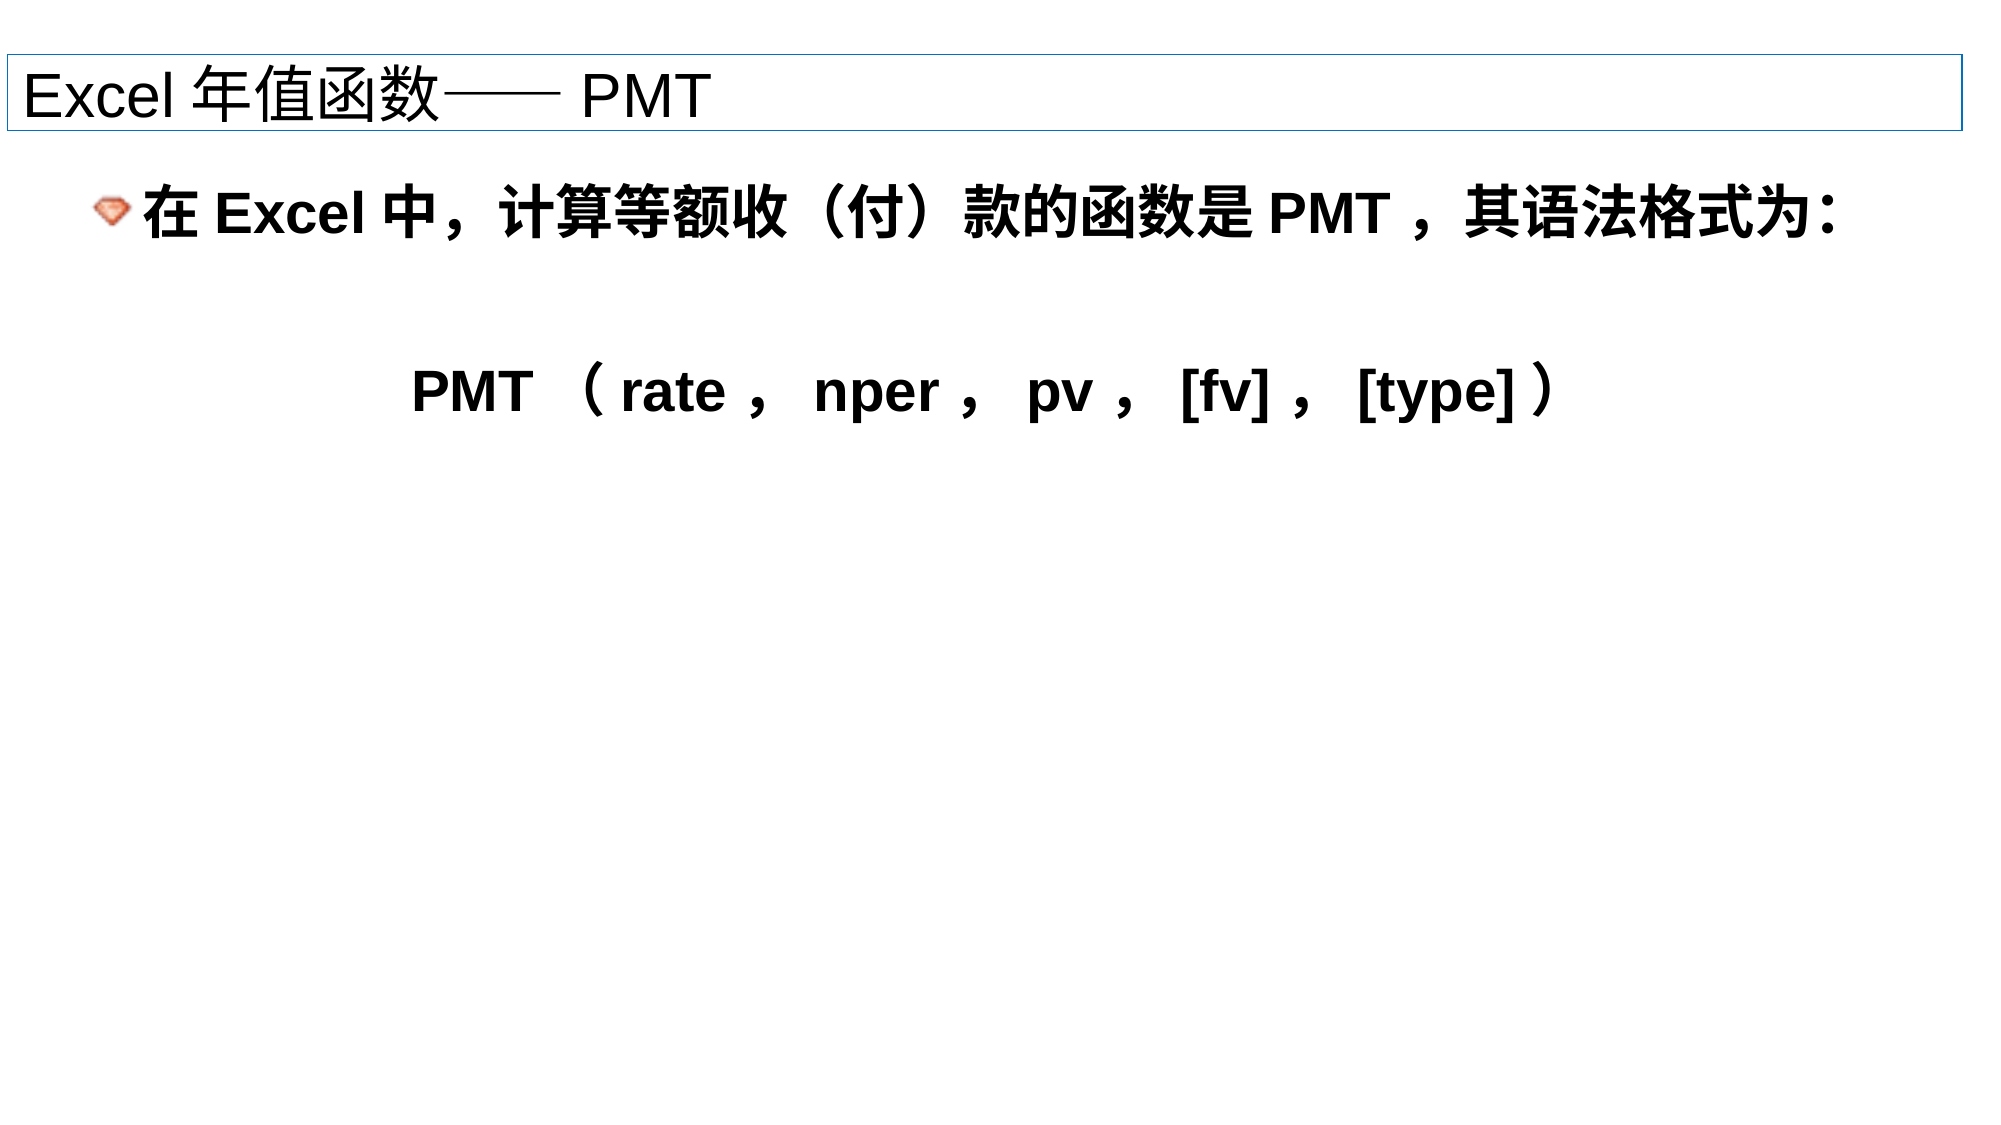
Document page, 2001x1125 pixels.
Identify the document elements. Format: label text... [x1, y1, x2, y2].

title Excel年值函数——PMT [7, 54, 1963, 131]
list 在Excel中，计算等额收（付）款的函数是PMT，其语法格式为： PMT（rate，nper，pv，[fv]，[type]） [70, 160, 1930, 1083]
picture [85, 189, 137, 231]
